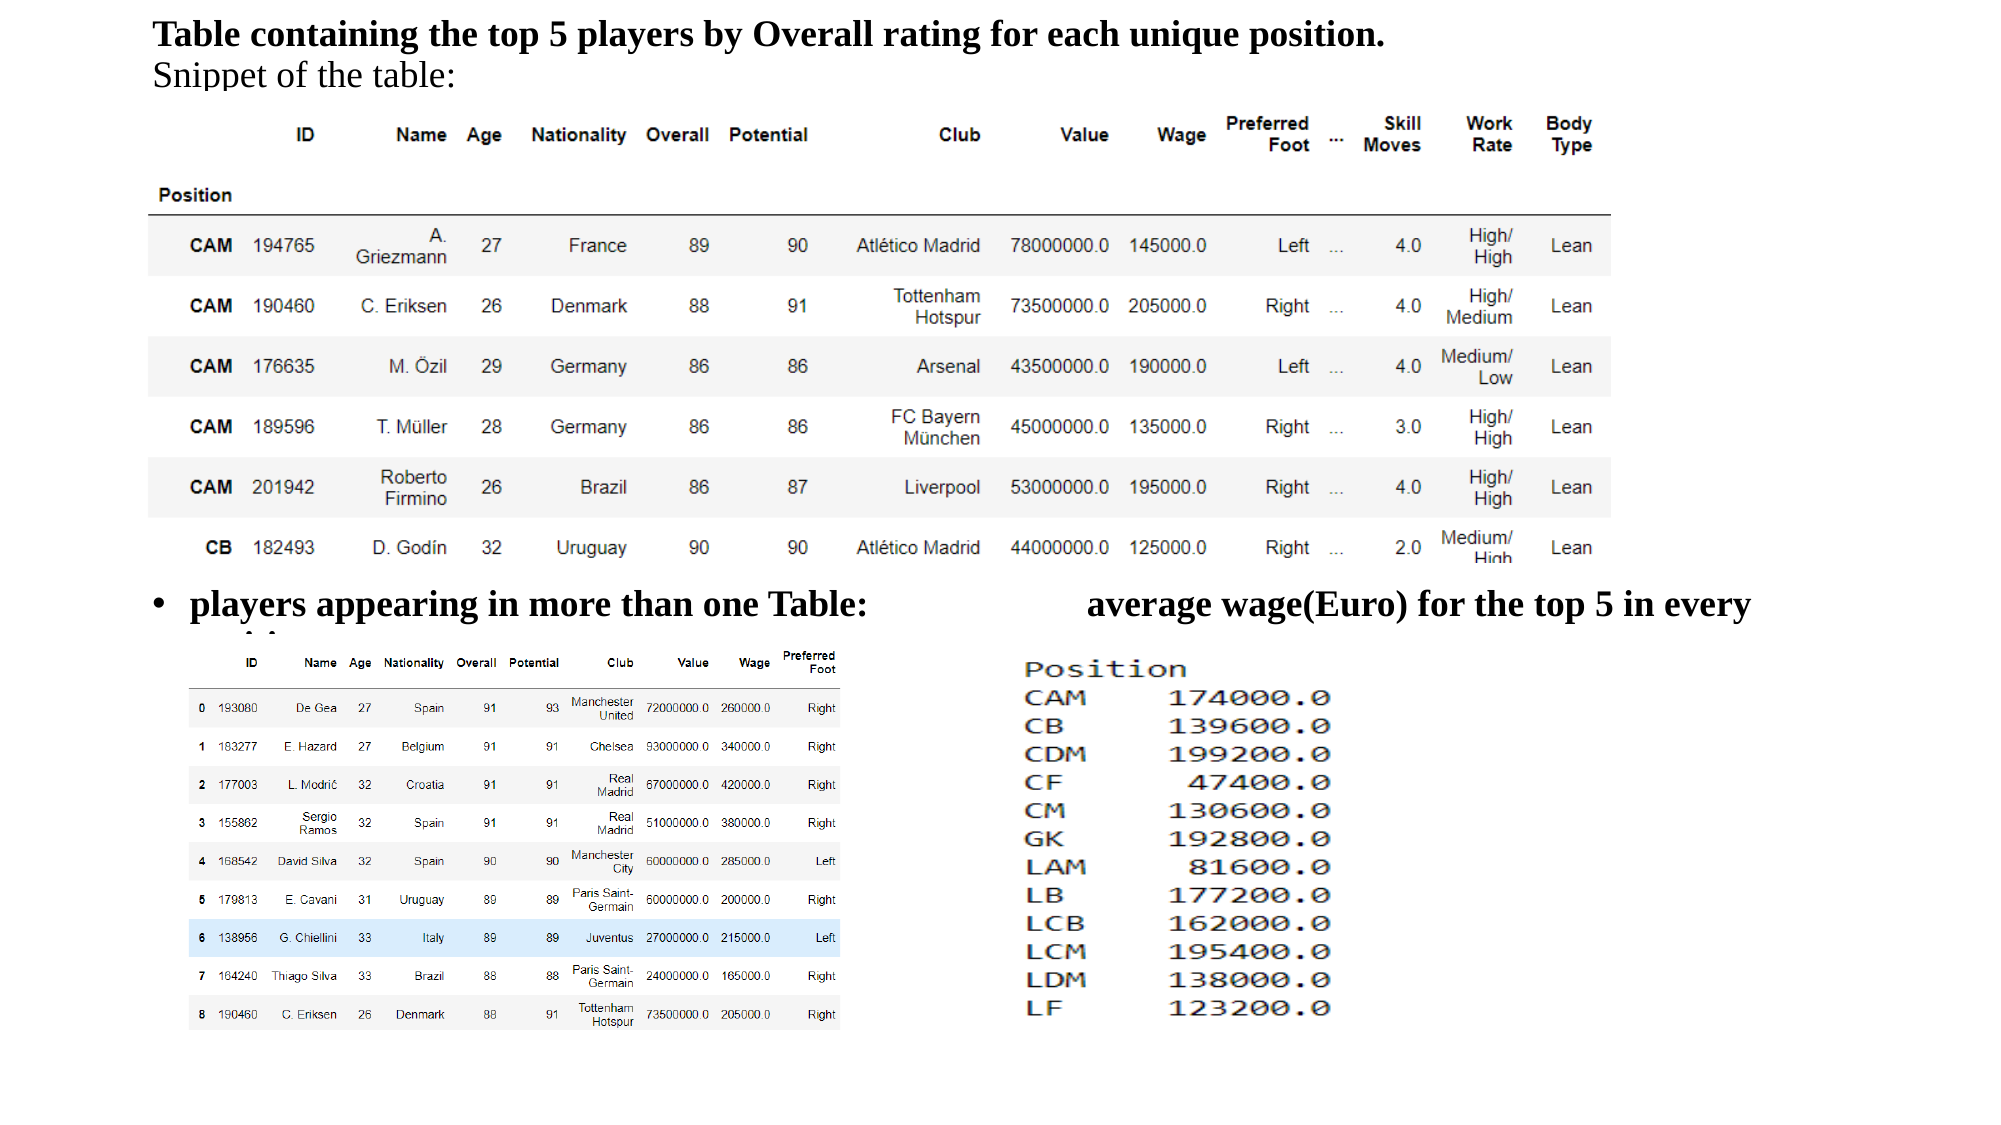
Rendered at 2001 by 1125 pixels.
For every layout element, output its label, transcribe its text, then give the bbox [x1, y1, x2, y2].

picture [1020, 653, 1366, 1025]
picture [188, 633, 841, 1030]
list players appearing in more than one Table: average wage(Euro) for the top 5 in every position: [137, 576, 1863, 1125]
picture [137, 91, 1612, 563]
title Table containing the top 5 players by Overall rating for each unique position. Snippet of the table: [137, 0, 1863, 110]
